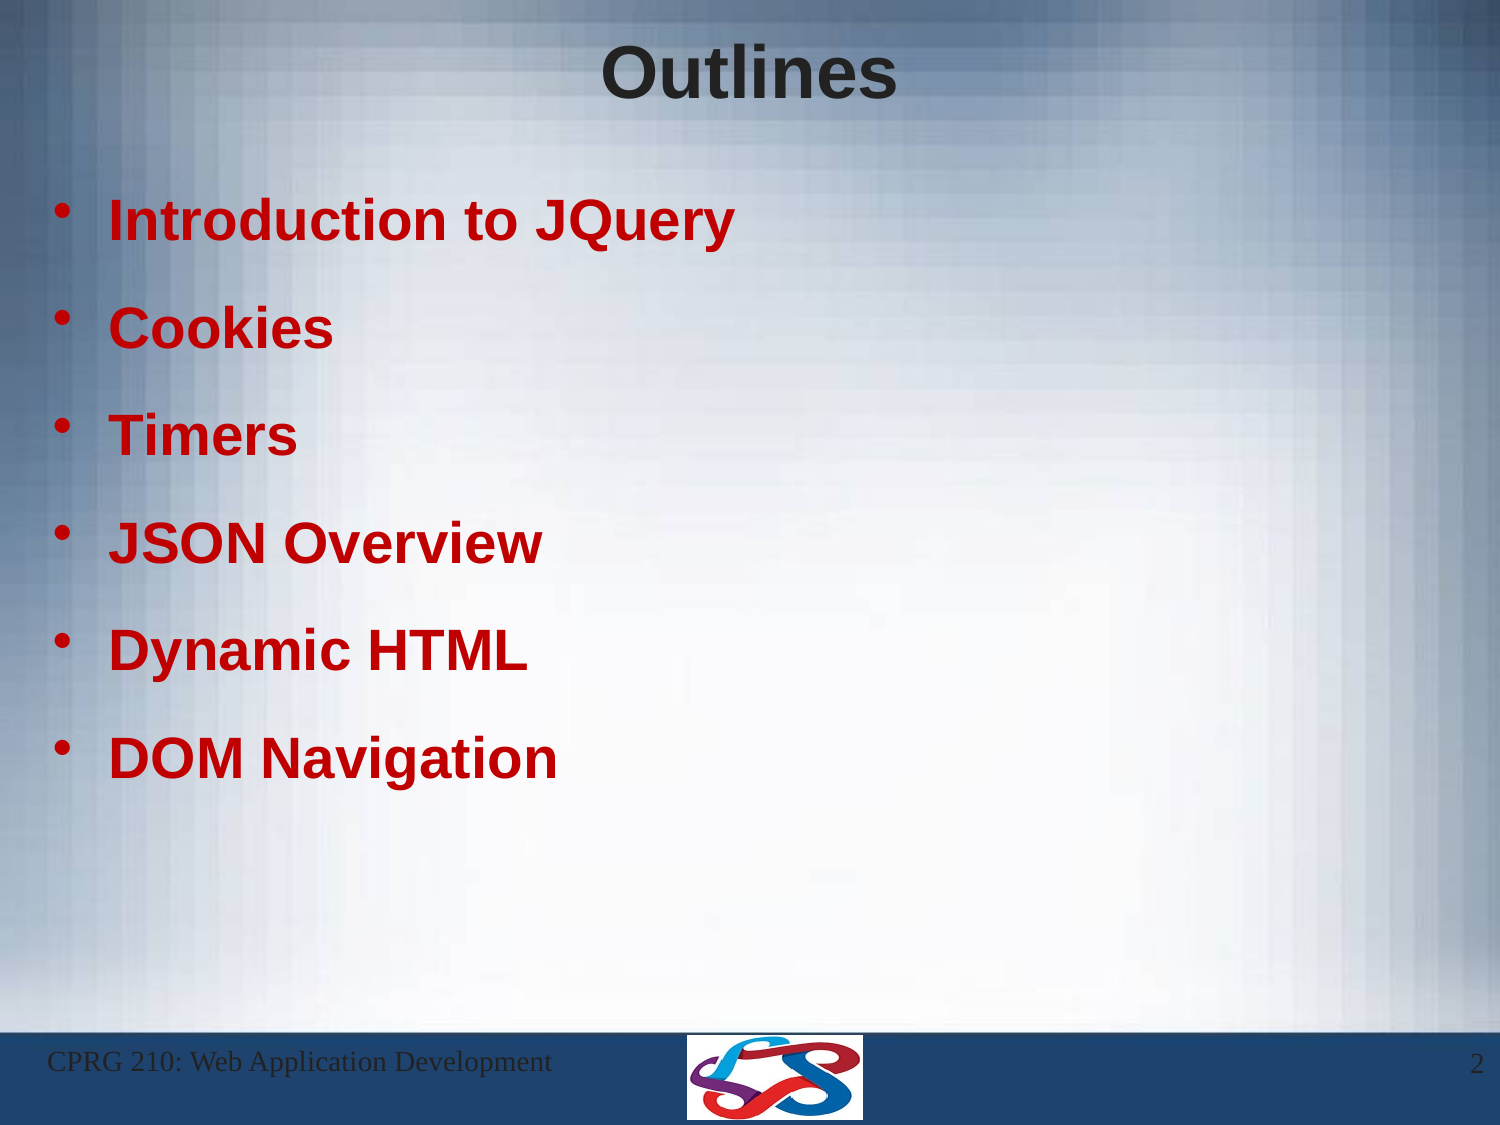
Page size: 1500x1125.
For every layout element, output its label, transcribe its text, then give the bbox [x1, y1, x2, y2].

list Introduction to JQuery Cookies Timers JSON Overview Dynamic HTML DOM Navigation [37, 174, 1475, 975]
slide_number 2 [1187, 1037, 1500, 1112]
title Outlines [87, 0, 1413, 163]
picture [0, 0, 1500, 1125]
footer CPRG 210: Web Application Development [0, 1035, 600, 1111]
